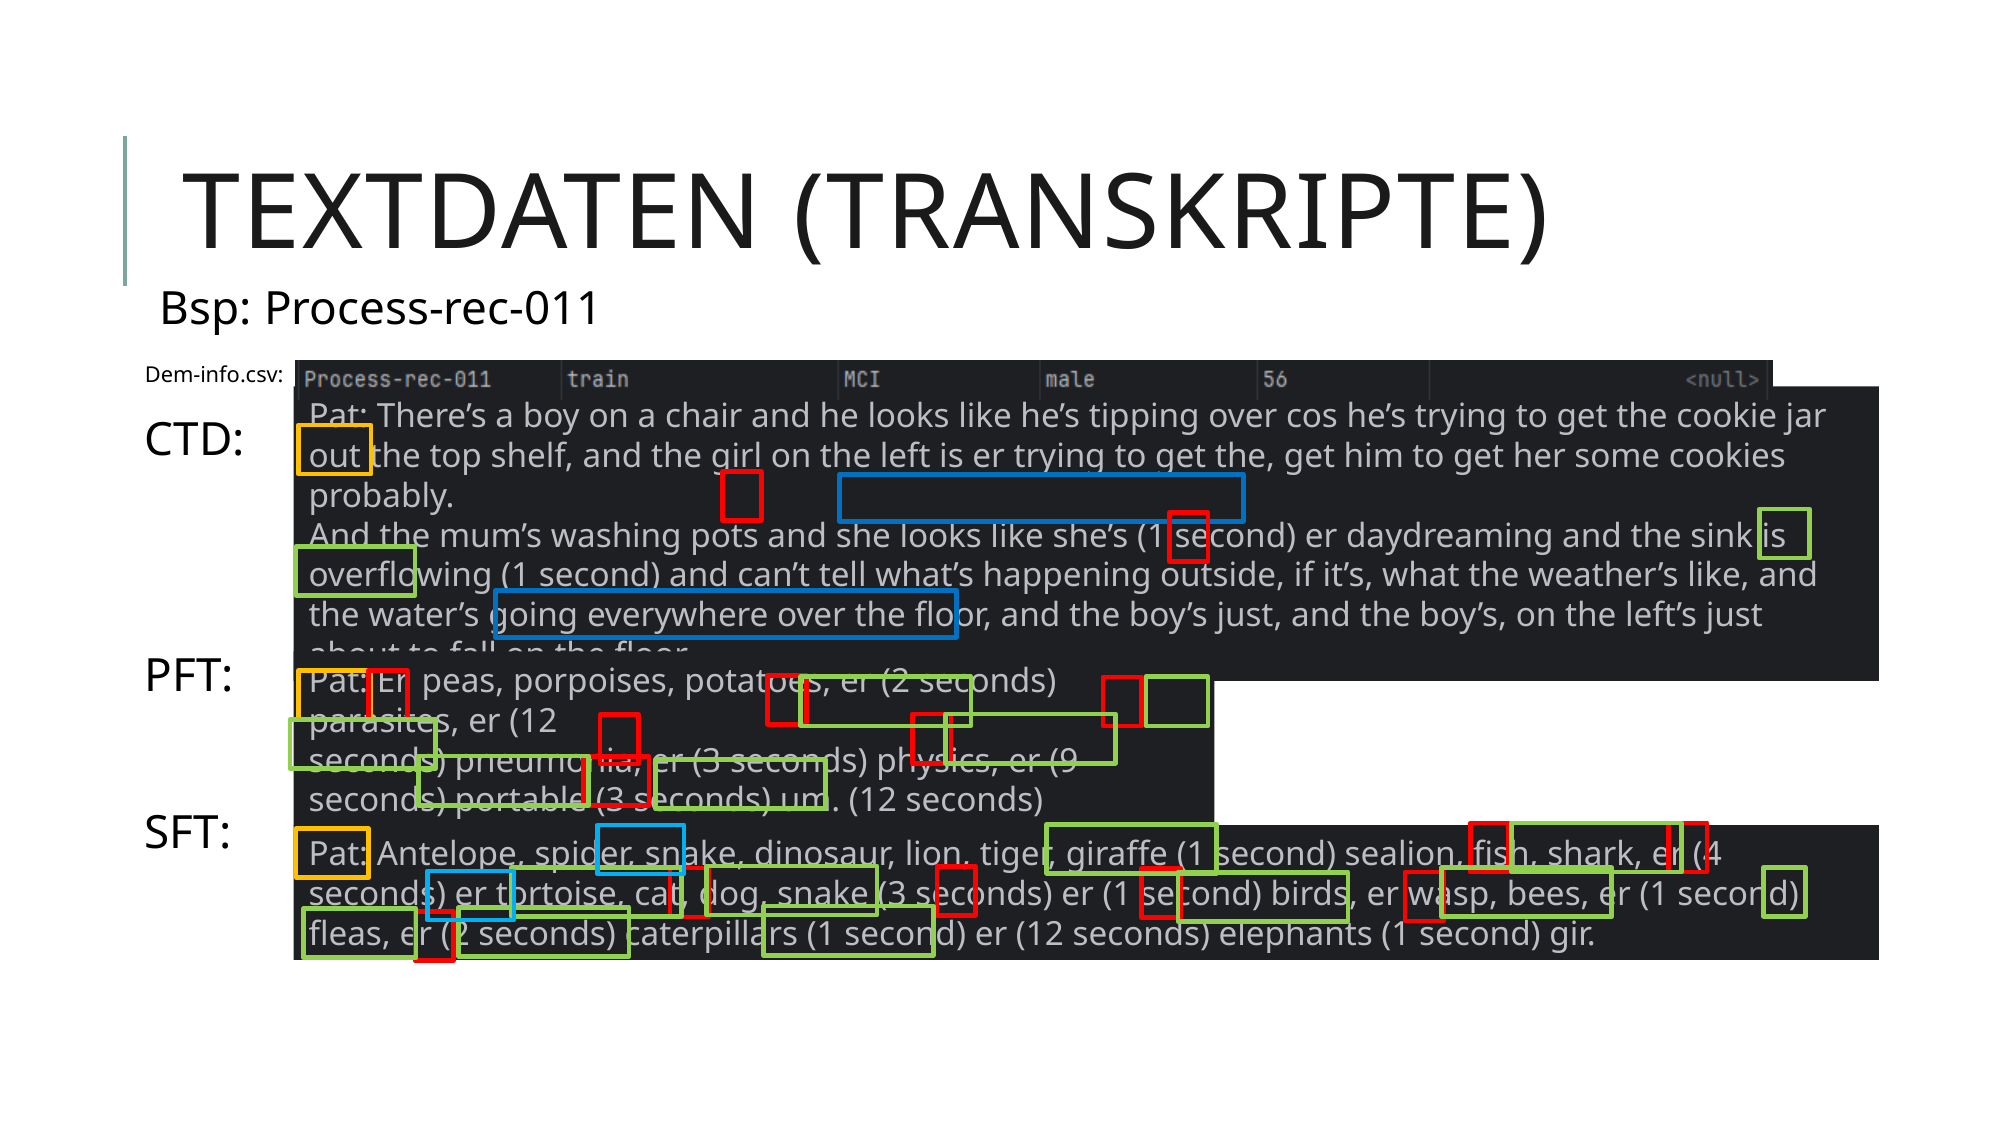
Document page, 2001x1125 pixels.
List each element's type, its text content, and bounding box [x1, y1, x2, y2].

text_box [494, 589, 958, 639]
text_box Pat: There’s a boy on a chair and he looks like he’s tipping over cos he’s trying to get the cookie jar out the top shelf, and the girl on the left is er trying to get the, get him to get her some cookies probably. And the mum’s washing pots and she looks like she’s (1 second) er daydreaming and the sink is overflowing (1 second) and can’t tell what’s happening outside, if it’s, what the weather’s like, and the water’s going everywhere over the floor, and the boy’s just, and the boy’s, on the left’s just about to fall on the floor. [293, 386, 1879, 681]
text_box [510, 866, 683, 918]
text_box [414, 910, 455, 962]
text_box [1102, 676, 1143, 727]
text_box [838, 473, 1245, 523]
list Bsp: Process-rec-011 Dem-info.csv: CTD: PFT: SFT: [137, 277, 1863, 1028]
text_box [799, 675, 972, 727]
title Textdaten (Transkripte) [168, 96, 1763, 277]
text_box [936, 865, 977, 917]
text_box [295, 827, 370, 879]
text_box [654, 758, 827, 810]
text_box [295, 545, 416, 597]
text_box [766, 674, 808, 726]
text_box [426, 870, 515, 921]
text_box [911, 727, 944, 764]
text_box [1045, 823, 1218, 875]
text_box [683, 867, 710, 918]
text_box [1168, 511, 1209, 563]
text_box [1140, 875, 1177, 919]
text_box [1758, 508, 1811, 559]
text_box [1404, 871, 1445, 922]
text_box [721, 470, 763, 522]
text_box Pat: Antelope, spider, snake, dinosaur, lion, tiger, giraffe (1 second) sealion, fish, shark, er (4 seconds) er tortoise, cat, dog, snake (3 seconds) er (1 second) birds, er wasp, bees, er (1 second) fleas, er (2 seconds) caterpillars (1 second) er (12 seconds) elephants (1 second) gir. [293, 825, 596, 960]
text_box [1683, 822, 1708, 873]
text_box [1440, 866, 1613, 918]
text_box [417, 755, 590, 807]
picture [295, 360, 1773, 400]
text_box [302, 907, 417, 959]
text_box Pat: Antelope, spider, snake, dinosaur, lion, tiger, giraffe (1 second) sealion, fish, shark, er (4 seconds) er tortoise, cat, dog, snake (3 seconds) er (1 second) birds, er wasp, bees, er (1 second) fleas, er (2 seconds) caterpillars (1 second) er (12 seconds) elephants (1 second) gir. [455, 825, 1879, 960]
text_box [705, 865, 878, 916]
text_box [762, 905, 935, 957]
text_box Pat: Er, peas, porpoises, potatoes, er (2 seconds) parasites, er (12 seconds) pneumonia, er (3 seconds) physics, er (9 seconds) portable (3 seconds) um. (12 seconds) [293, 651, 1215, 825]
text_box [1762, 866, 1807, 918]
text_box [297, 669, 367, 718]
text_box [596, 824, 685, 875]
text_box [1145, 676, 1209, 727]
text_box [599, 714, 640, 765]
text_box [590, 755, 650, 807]
text_box [297, 424, 372, 475]
text_box [458, 906, 630, 958]
text_box [367, 669, 408, 718]
text_box [1469, 822, 1510, 866]
text_box [944, 713, 1117, 764]
text_box [1177, 871, 1349, 923]
text_box [1510, 822, 1683, 873]
text_box [289, 718, 437, 770]
